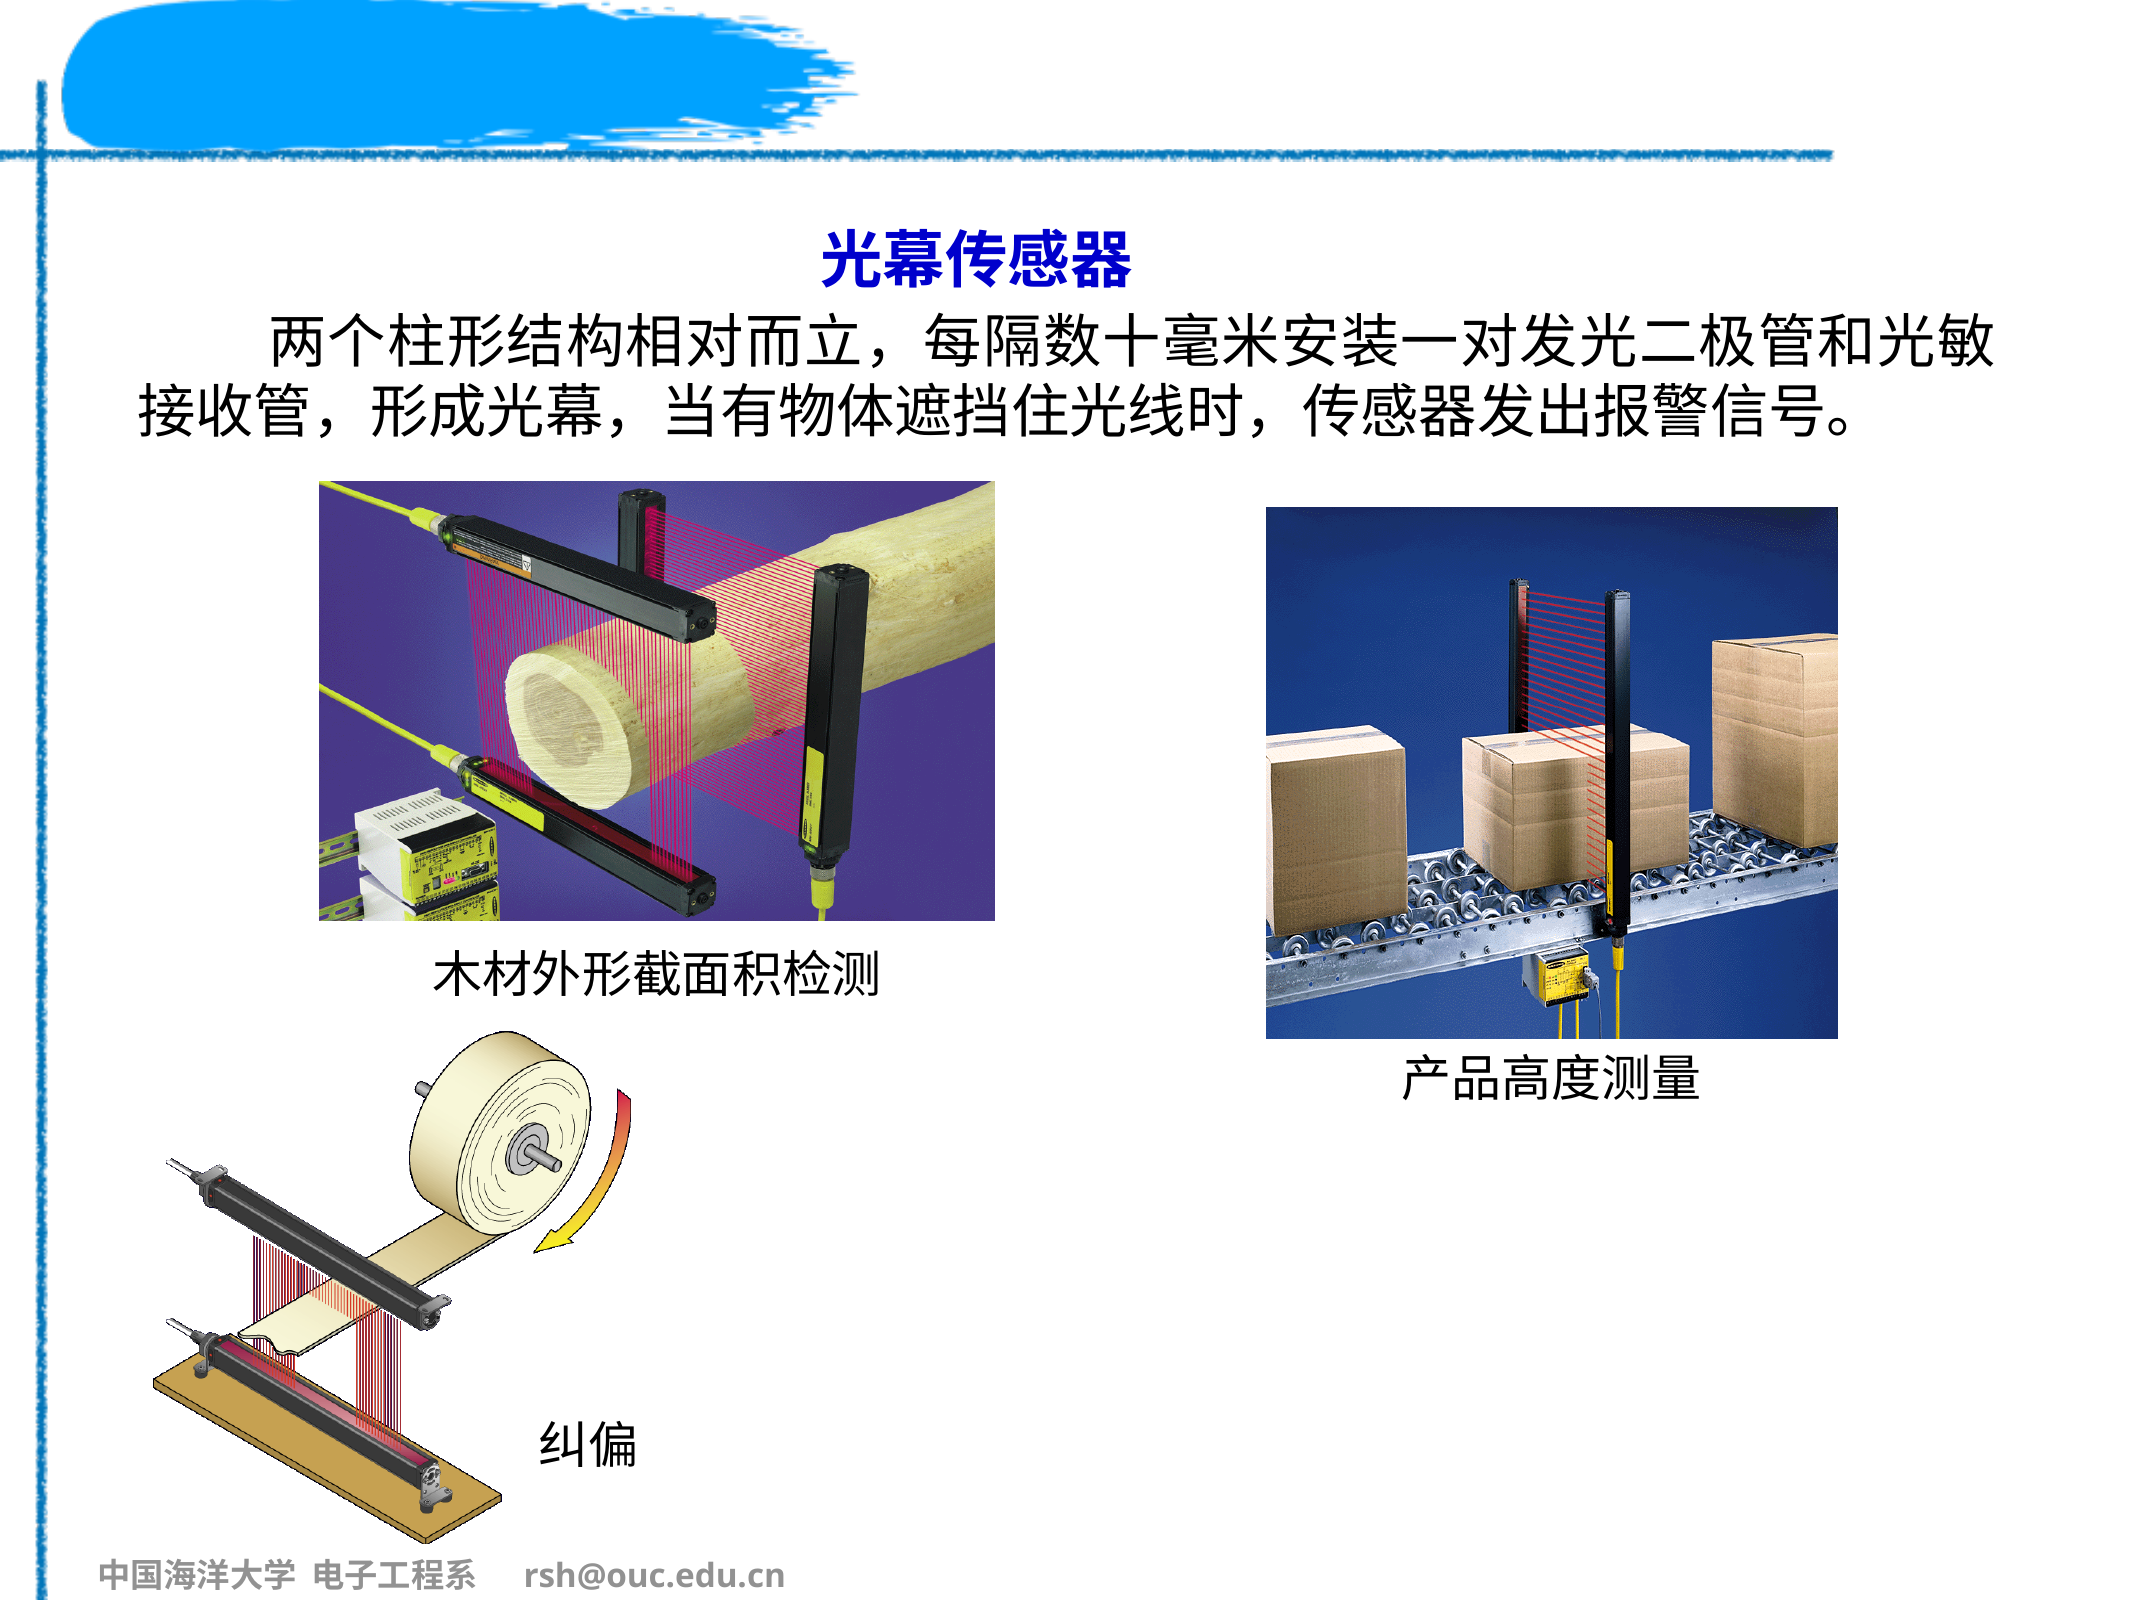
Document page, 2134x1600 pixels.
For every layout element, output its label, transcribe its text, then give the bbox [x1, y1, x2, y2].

picture [0, 0, 1841, 1600]
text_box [319, 481, 995, 1015]
text_box 光幕传感器 [603, 211, 1350, 295]
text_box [153, 1030, 682, 1544]
text_box 两个柱形结构相对而立，每隔数十毫米安装一对发光二极管和光敏接收管，形成光幕，当有物体遮挡住光线时，传感器发出报警信号。 [129, 295, 2004, 452]
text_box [1265, 507, 1838, 1119]
